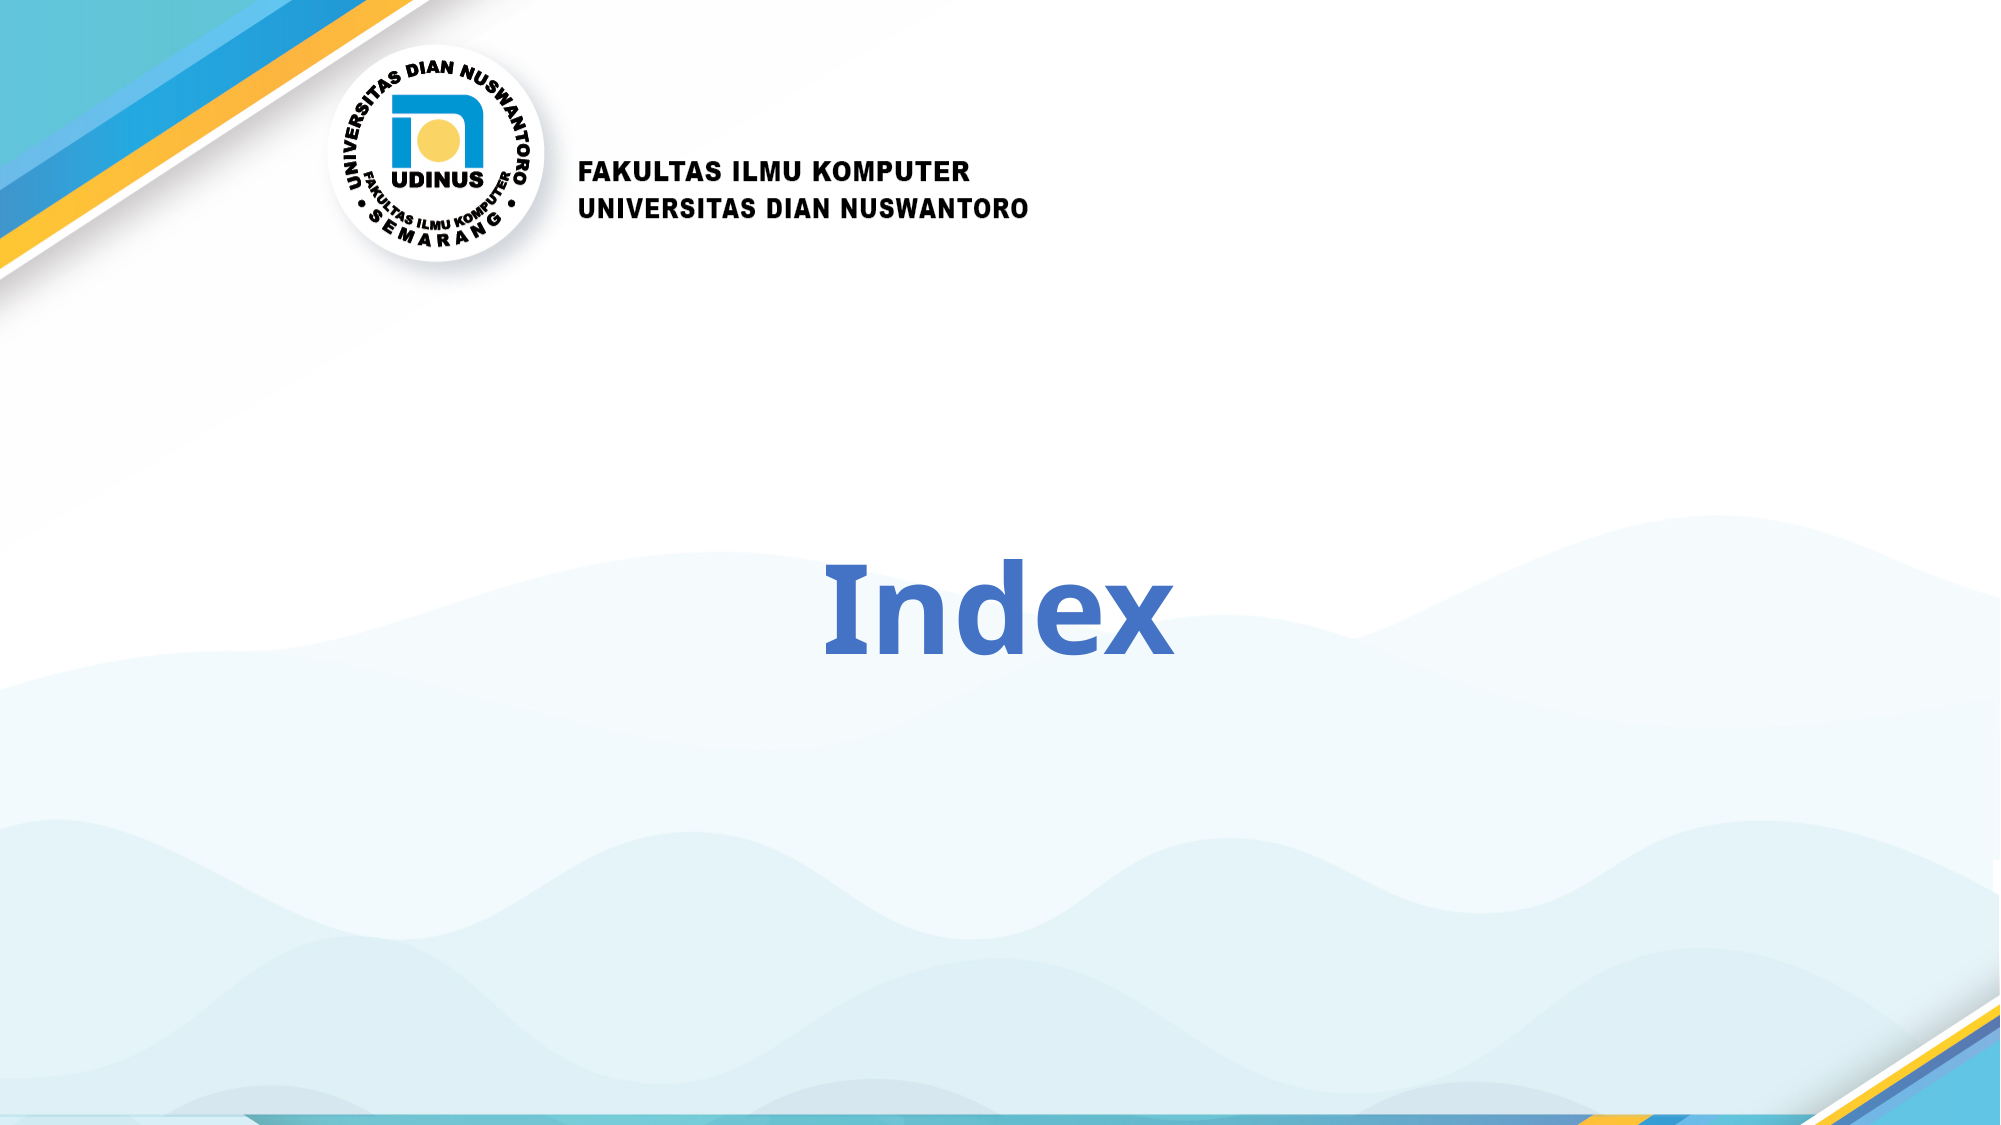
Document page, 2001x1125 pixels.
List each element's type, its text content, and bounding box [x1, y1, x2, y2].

picture [0, 0, 2000, 1125]
title Index [807, 301, 1777, 690]
